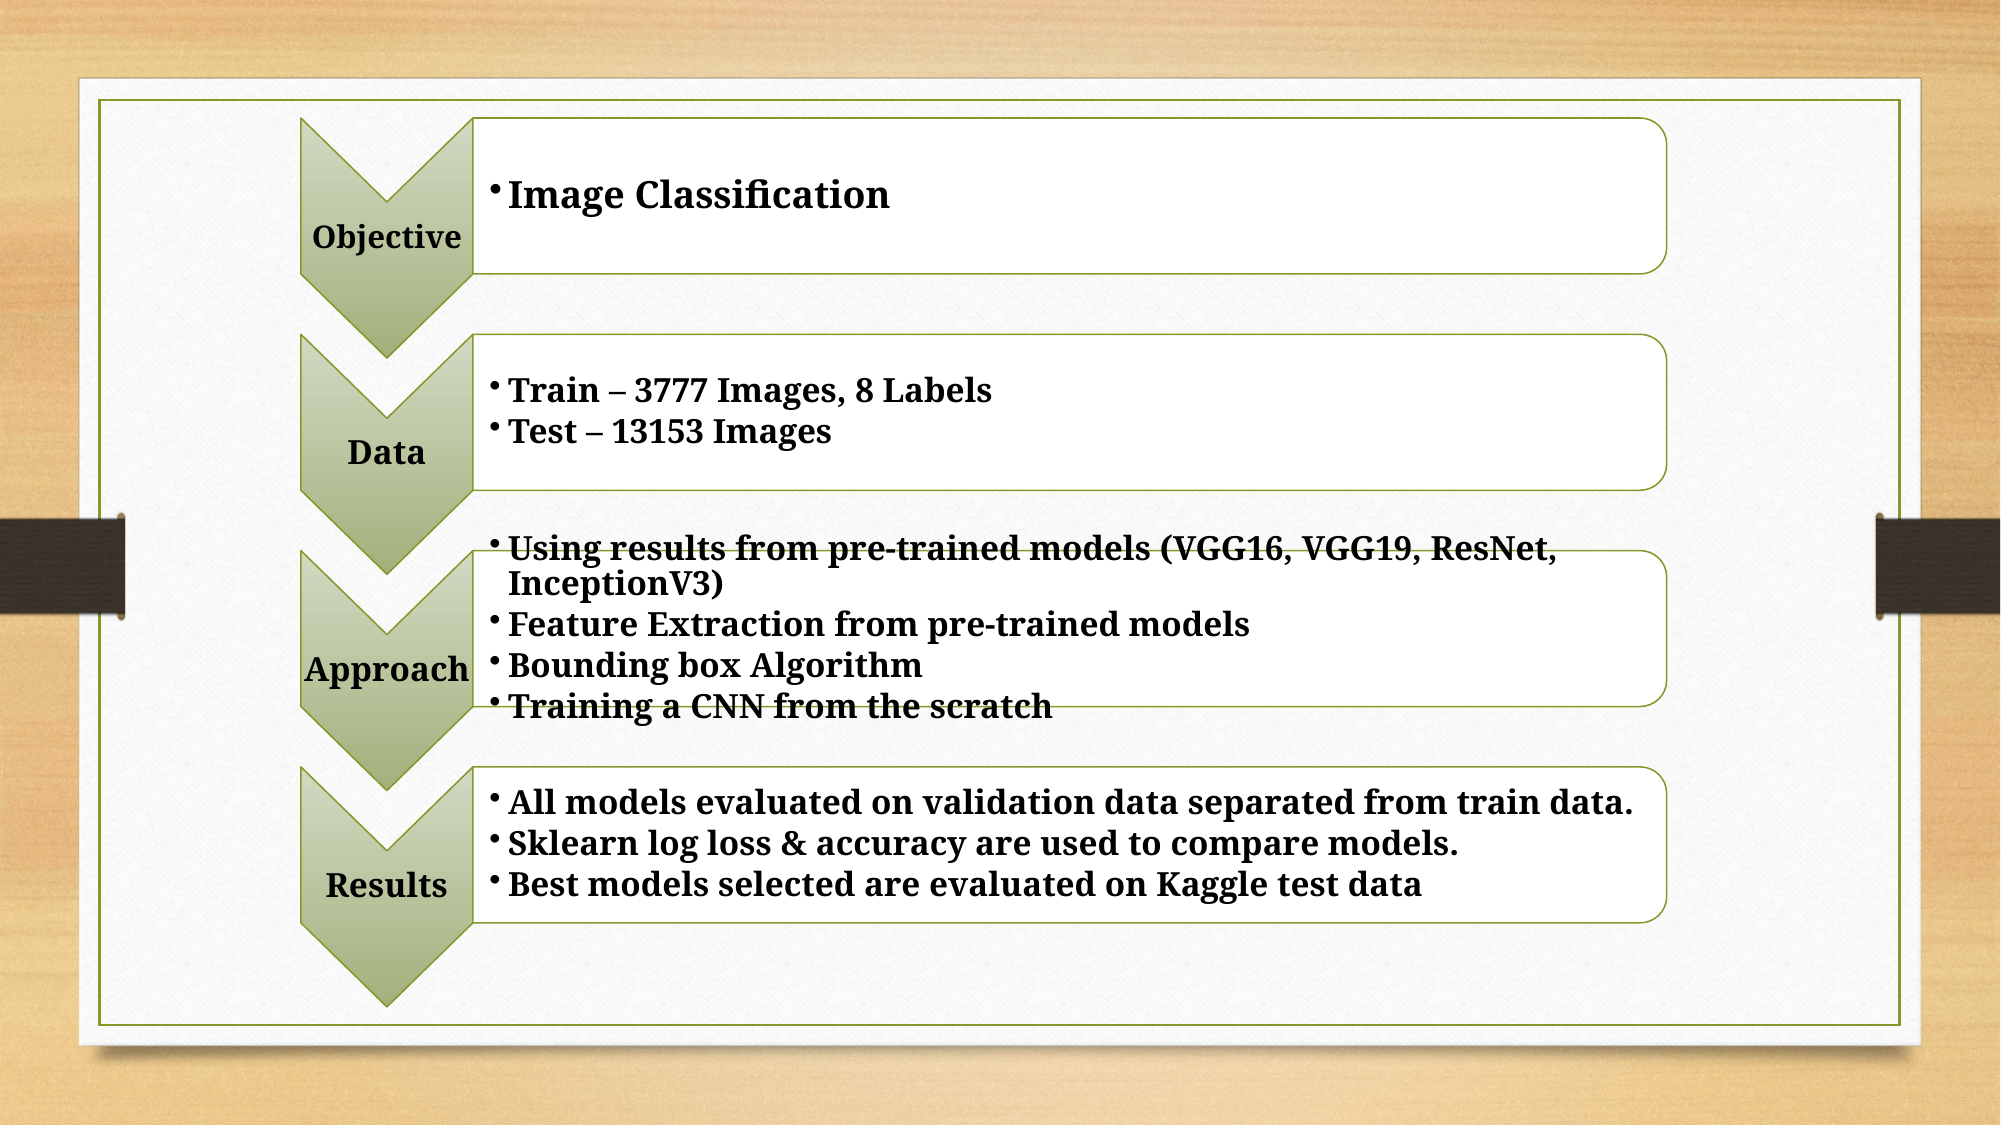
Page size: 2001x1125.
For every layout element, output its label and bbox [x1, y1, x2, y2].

picture [0, 0, 2001, 1125]
text_box [300, 117, 1667, 1008]
